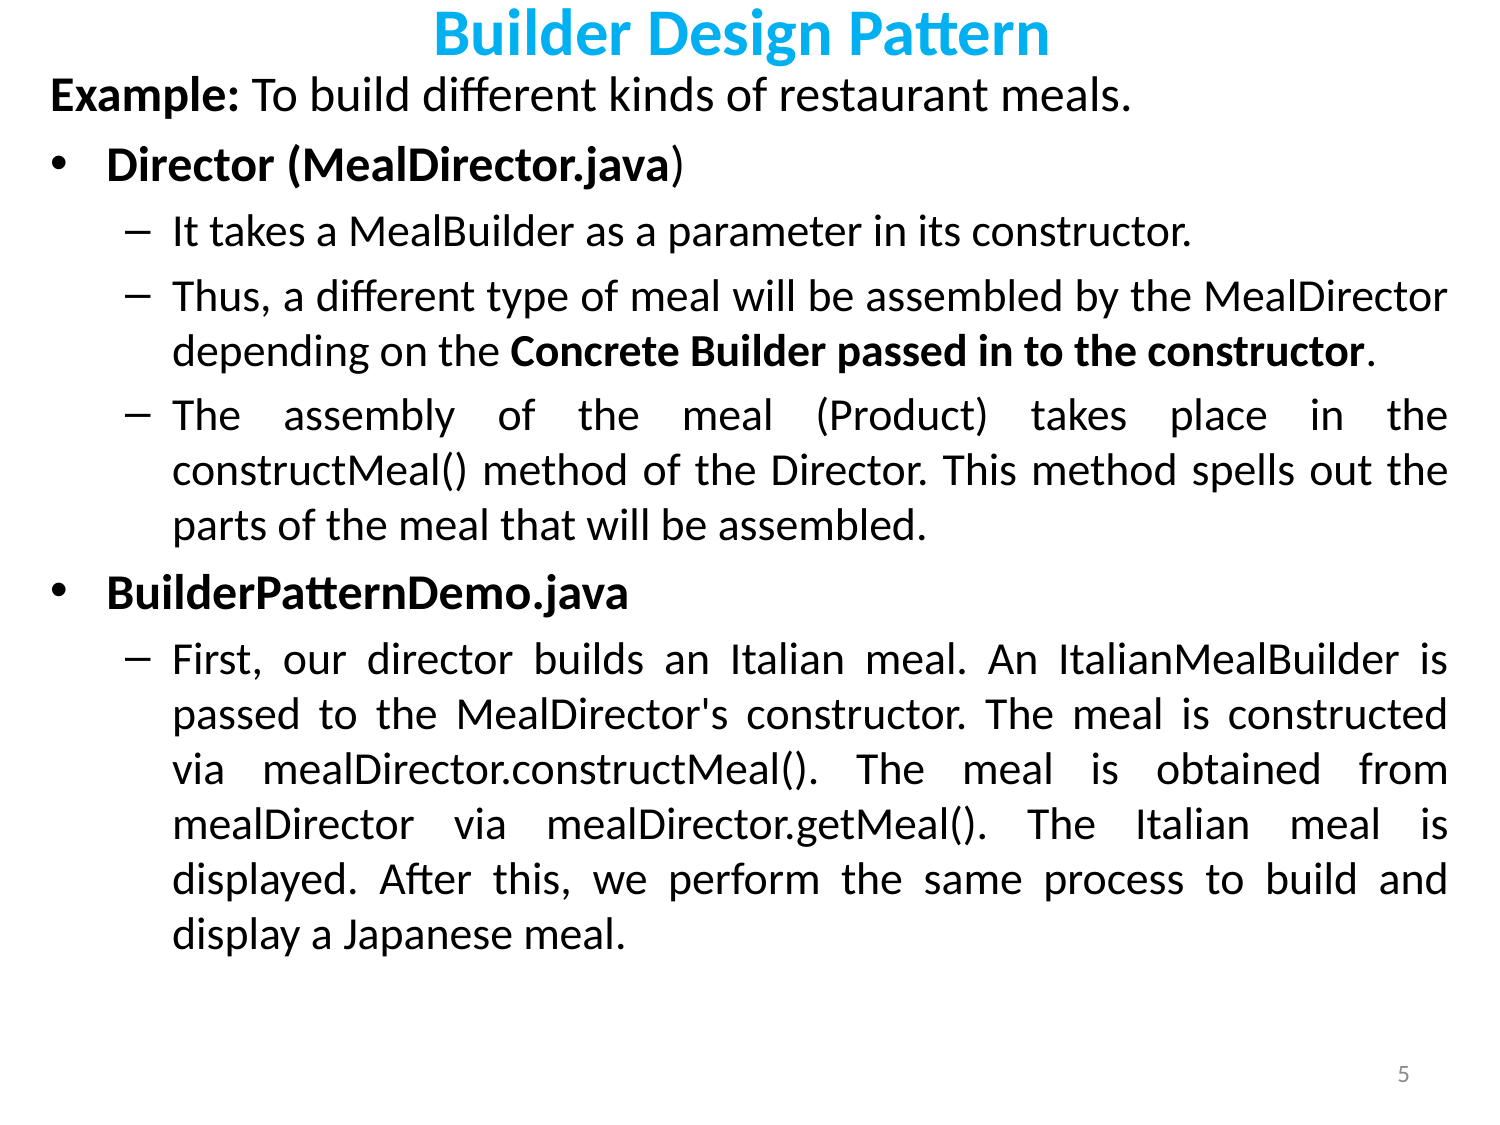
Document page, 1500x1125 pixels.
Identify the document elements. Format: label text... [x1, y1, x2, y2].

title Builder Design Pattern [74, 0, 1426, 71]
slide_number 5 [1074, 1042, 1425, 1103]
list Example: To build different kinds of restaurant meals. Director (MealDirector.java) It takes a MealBuilder as a parameter in its constructor. Thus, a different type of meal will be assembled by the MealDirector depending on the Concrete Builder passed in to the constructor. The assembly of the meal (Product) takes place in the constructMeal() method of the Director. This method spells out the parts of the meal that will be assembled. BuilderPatternDemo.java First, our director builds an Italian meal. An ItalianMealBuilder is passed to the MealDirector's constructor. The meal is constructed via mealDirector.constructMeal(). The meal is obtained from mealDirector via mealDirector.getMeal(). The Italian meal is displayed. After this, we perform the same process to build and display a Japanese meal. [34, 54, 1466, 1125]
